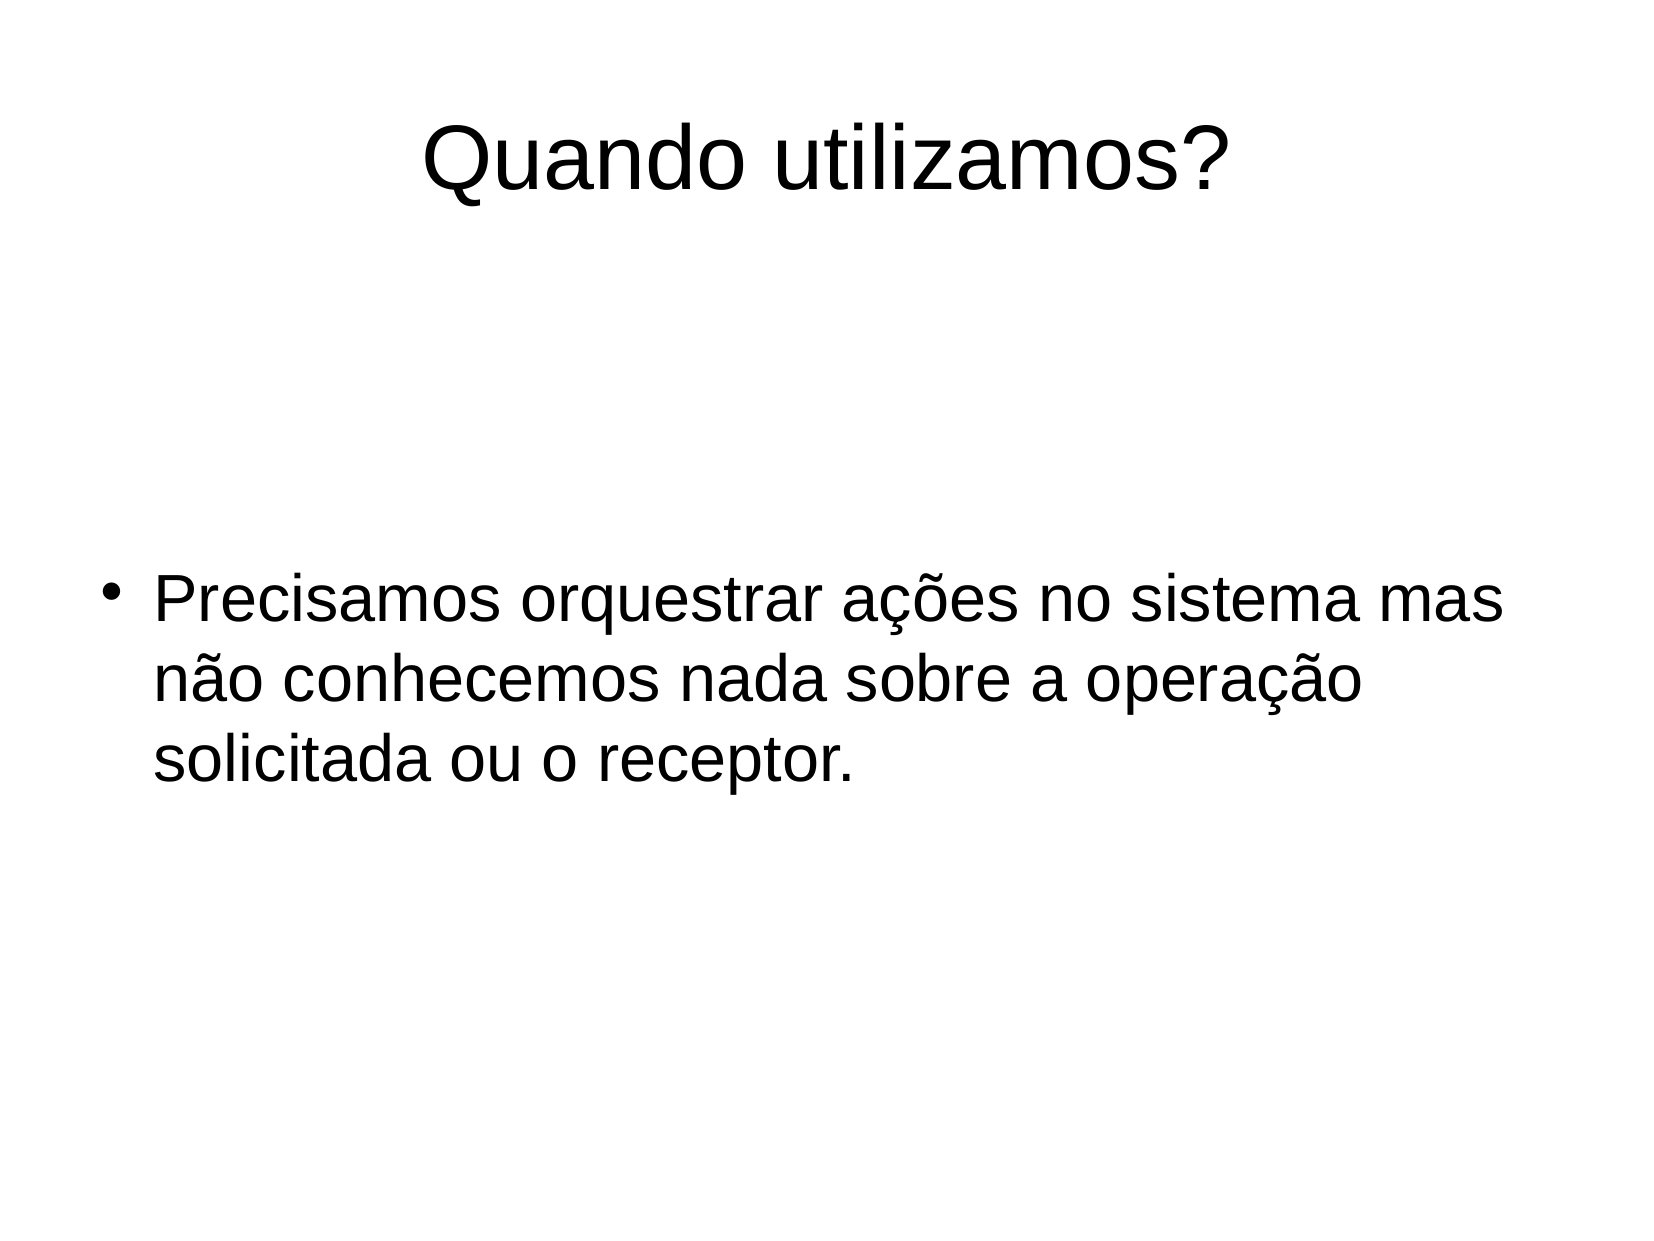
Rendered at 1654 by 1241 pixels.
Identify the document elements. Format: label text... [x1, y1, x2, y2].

text_box Precisamos orquestrar ações no sistema mas não conhecemos nada sobre a operação solicitada ou o receptor. [82, 555, 1571, 1010]
text_box Quando utilizamos? [82, 49, 1571, 257]
